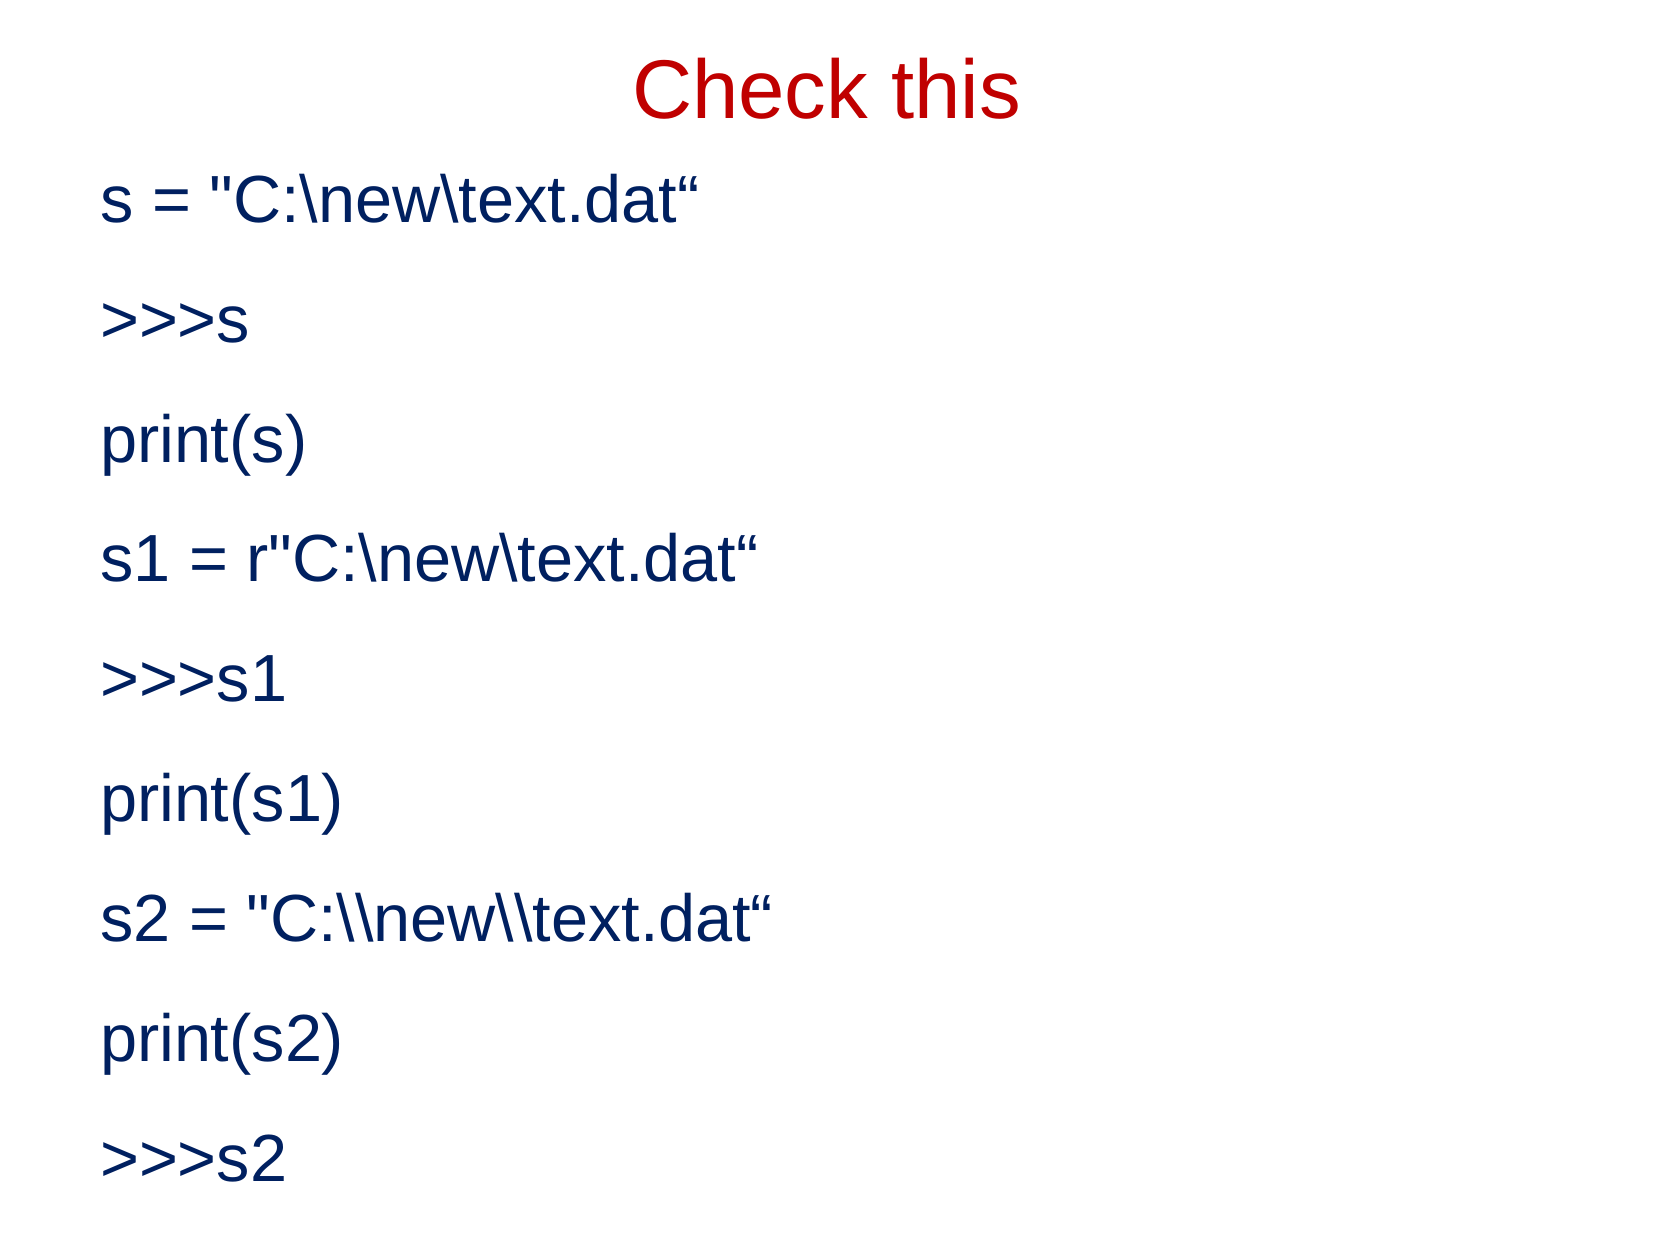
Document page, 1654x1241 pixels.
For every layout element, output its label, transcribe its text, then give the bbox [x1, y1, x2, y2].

title Check this [82, 22, 1571, 148]
subtitle s = "C:\new\text.dat“ >>>s print(s) s1 = r"C:\new\text.dat“ >>>s1 print(s1) s2 = "C:\\new\\text.dat“ print(s2) >>>s2 [100, 127, 1589, 1183]
